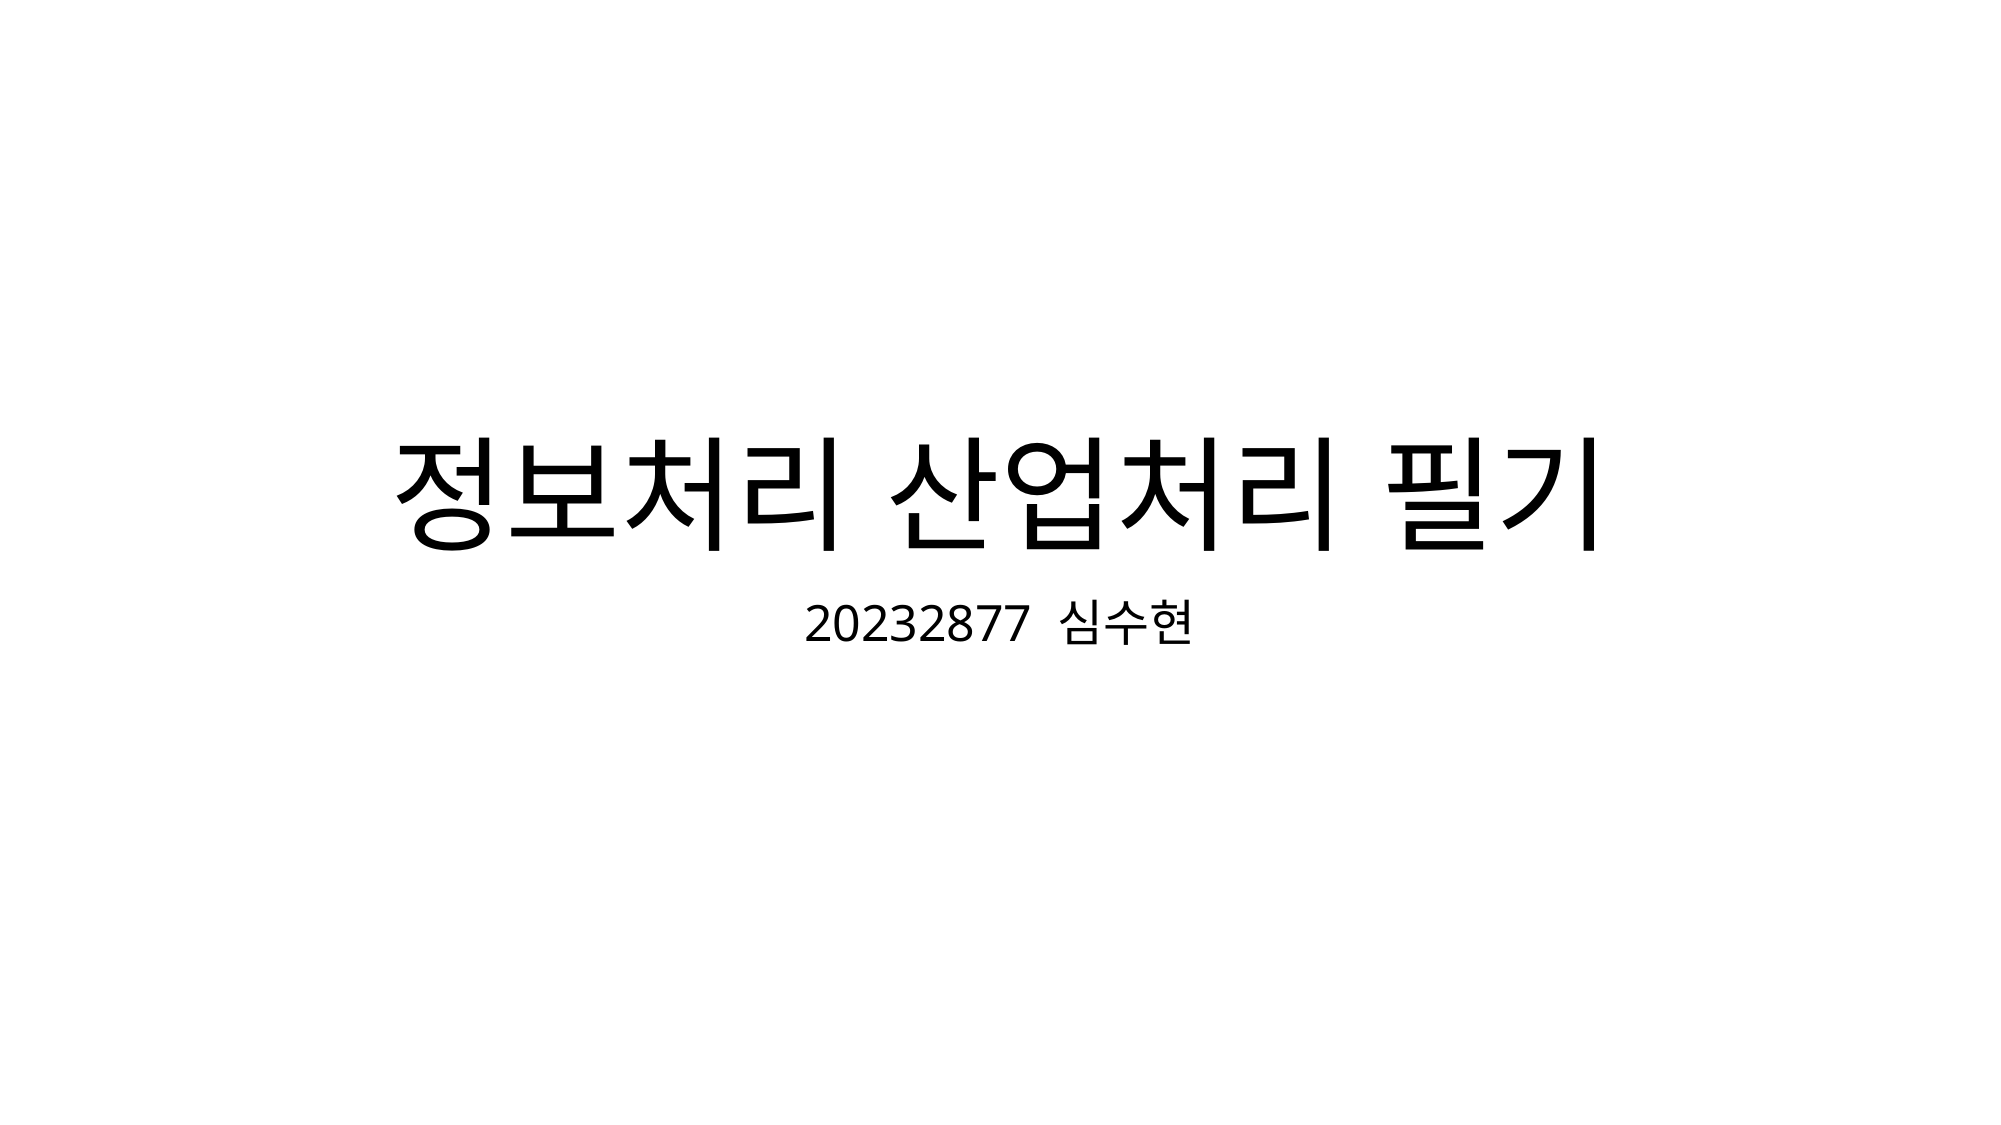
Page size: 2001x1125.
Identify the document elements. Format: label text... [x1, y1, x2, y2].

title 정보처리 산업처리 필기 [249, 184, 1750, 576]
subtitle 20232877 심수현 [249, 590, 1750, 863]
